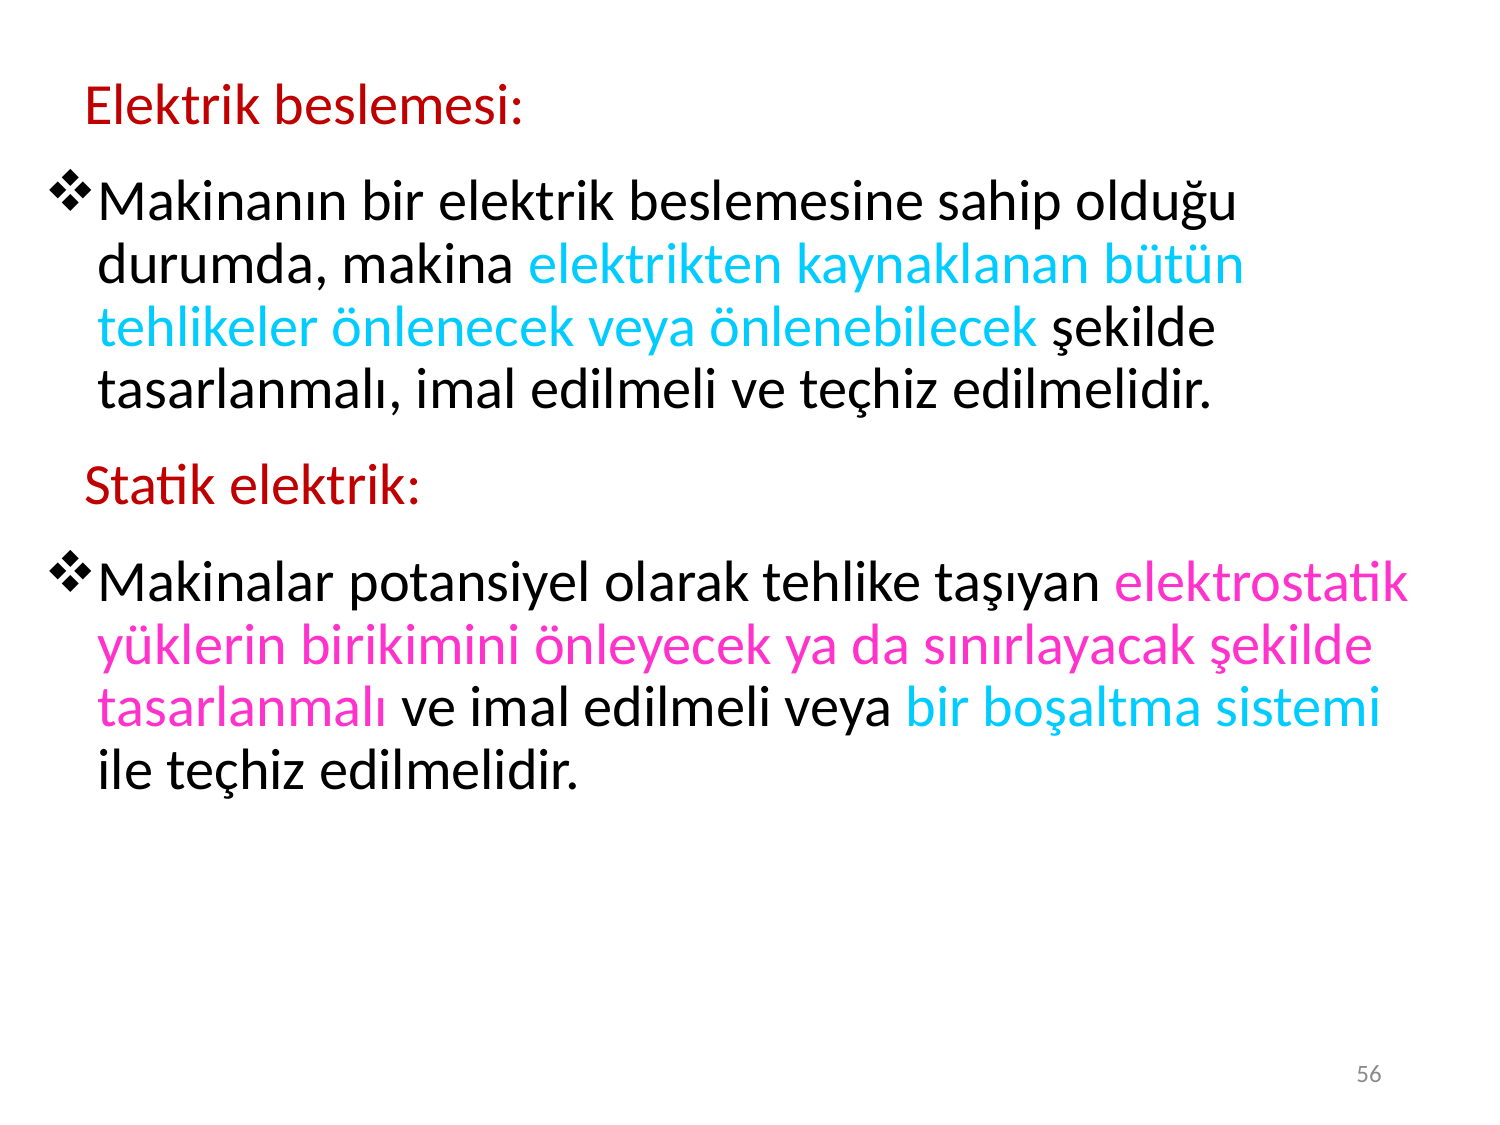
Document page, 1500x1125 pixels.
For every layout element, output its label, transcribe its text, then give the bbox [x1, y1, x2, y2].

list Elektrik beslemesi: Makinanın bir elektrik beslemesine sahip olduğu durumda, makina elektrikten kaynaklanan bütün tehlikeler önlenecek veya önlenebilecek şekilde tasarlanmalı, imal edilmeli ve teçhiz edilmelidir. Statik elektrik: Makinalar potansiyel olarak tehlike taşıyan elektrostatik yüklerin birikimini önleyecek ya da sınırlayacak şekilde tasarlanmalı ve imal edilmeli veya bir boşaltma sistemi ile teçhiz edilmelidir. [29, 66, 1459, 988]
slide_number 56 [1059, 1042, 1397, 1103]
